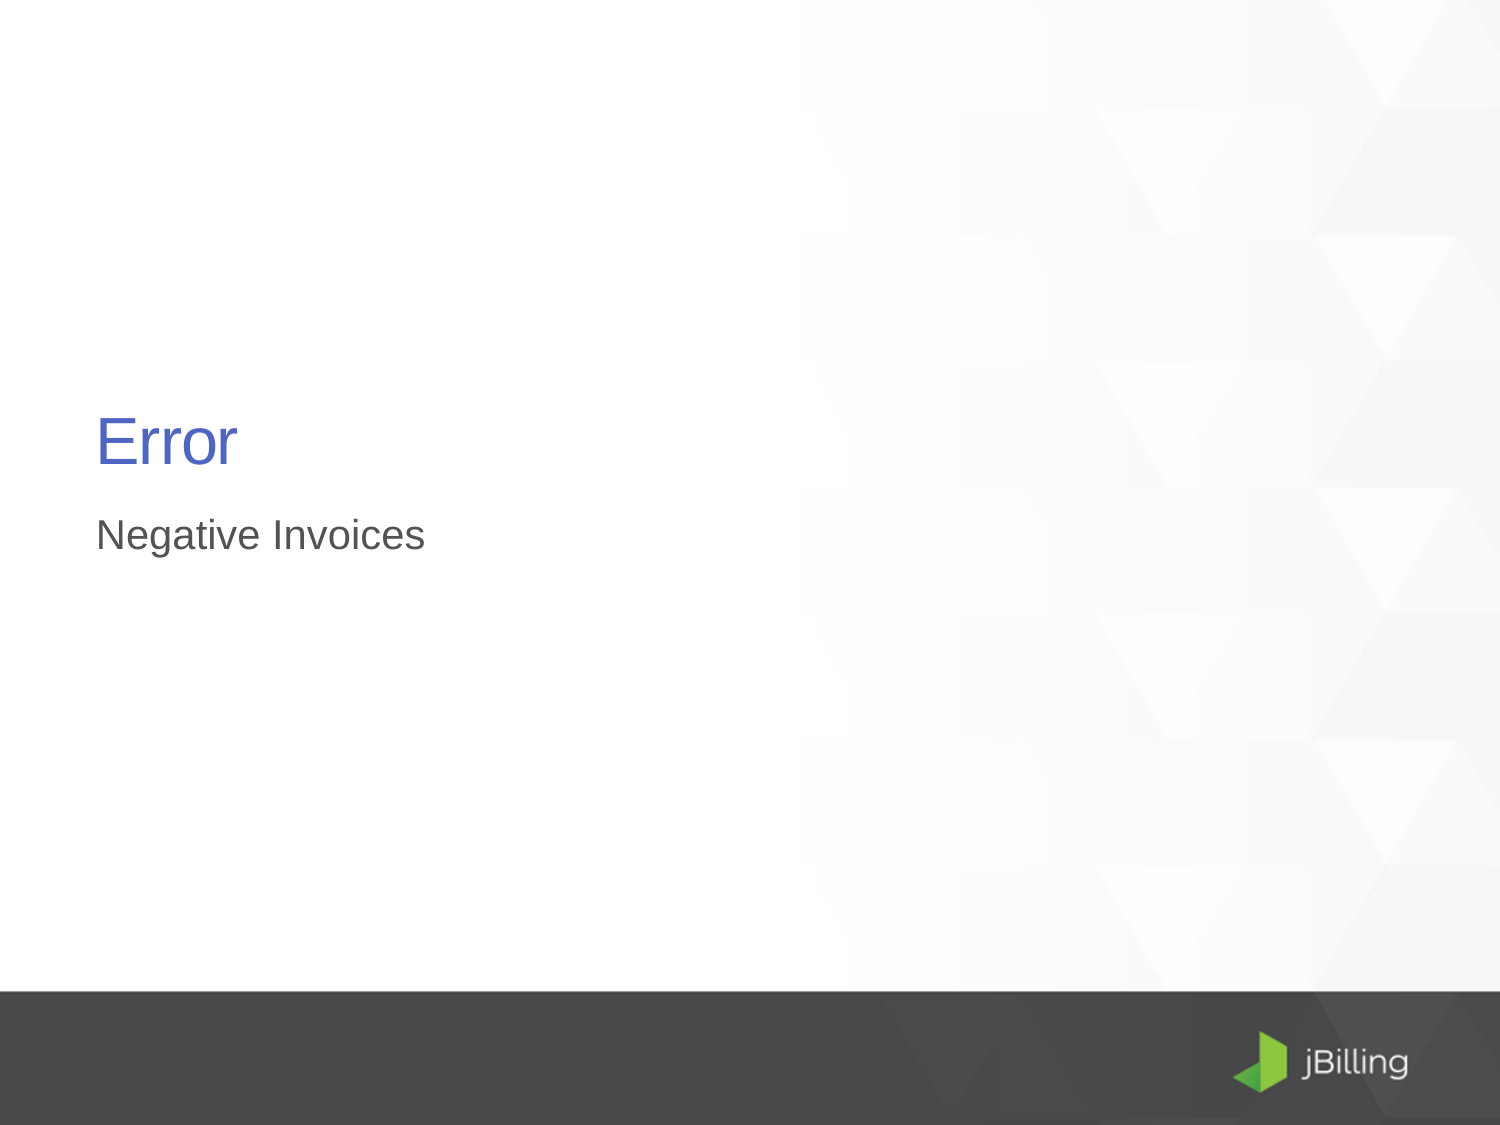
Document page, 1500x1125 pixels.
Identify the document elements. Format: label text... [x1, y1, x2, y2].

subtitle Negative Invoices [80, 500, 1131, 596]
title Error [80, 376, 1131, 500]
picture [0, 0, 1500, 1125]
